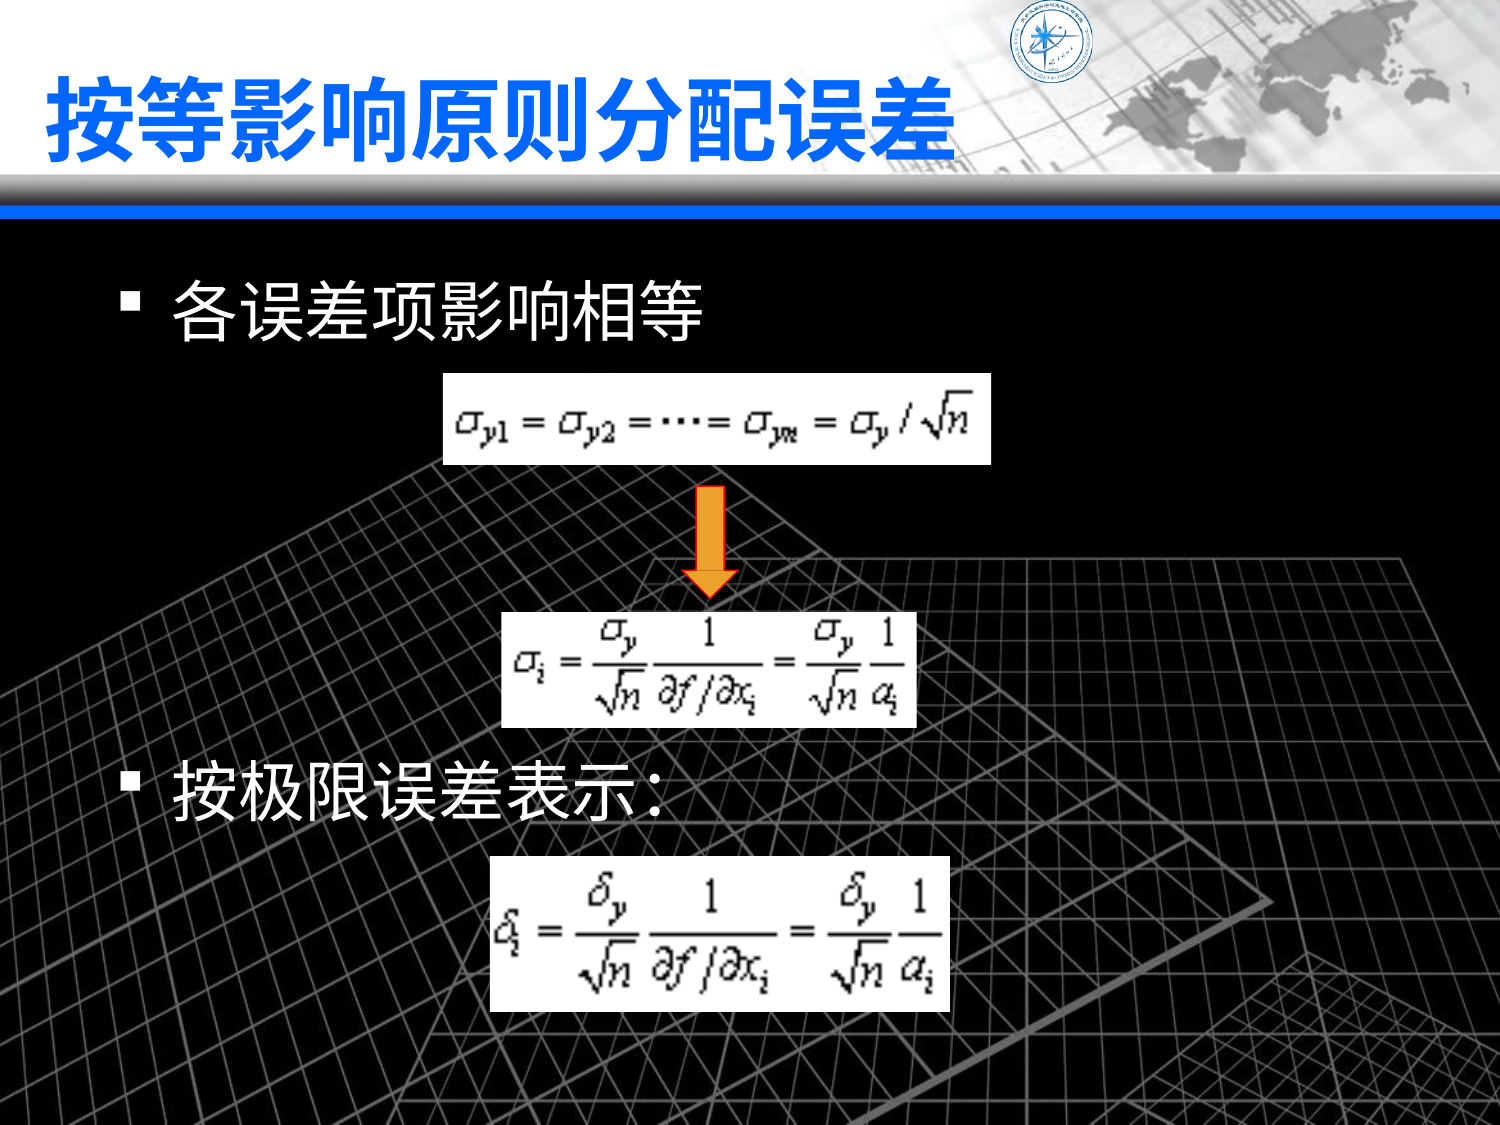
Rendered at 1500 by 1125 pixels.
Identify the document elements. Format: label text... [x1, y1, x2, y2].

picture [0, 219, 1500, 1125]
text_box [442, 373, 992, 465]
text_box 各误差项影响相等 [113, 267, 708, 350]
text_box [682, 486, 739, 599]
text_box 按极限误差表示： [113, 747, 708, 830]
text_box [501, 612, 917, 728]
picture [0, 0, 1500, 206]
title 按等影响原则分配误差 [42, 60, 967, 251]
text_box [489, 856, 950, 1012]
